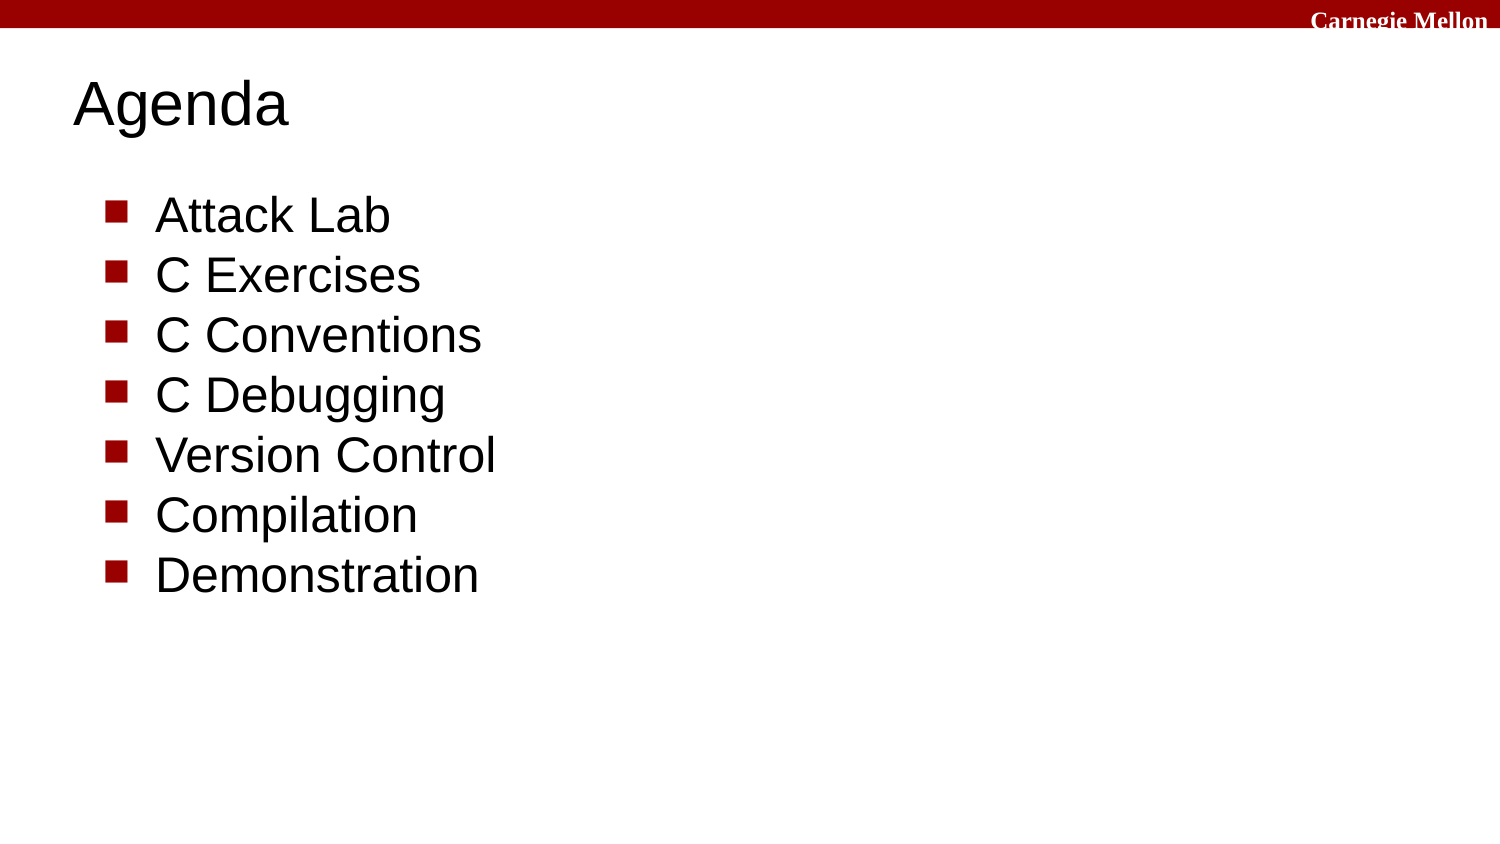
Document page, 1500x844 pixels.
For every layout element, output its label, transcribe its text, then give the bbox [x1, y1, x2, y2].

list Attack Lab C Exercises C Conventions C Debugging Version Control Compilation Demonstration [65, 167, 1361, 780]
title Agenda [58, 53, 1304, 148]
